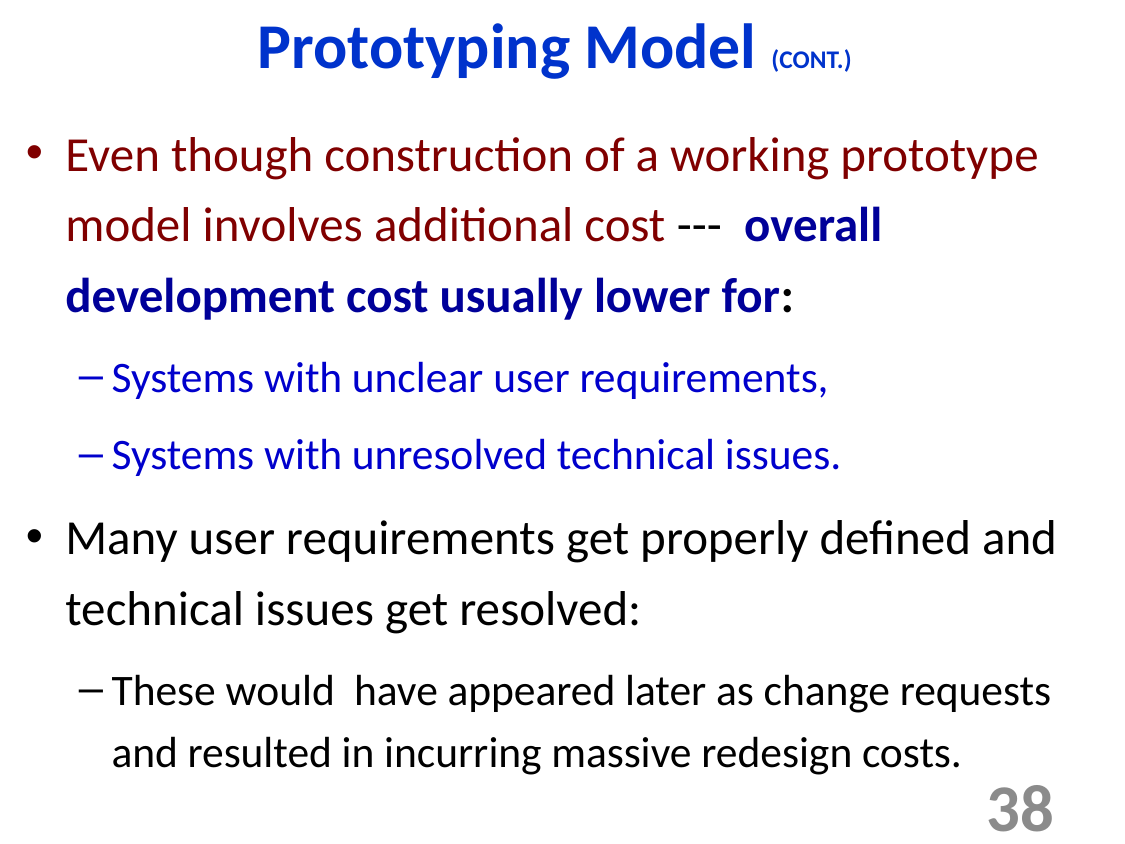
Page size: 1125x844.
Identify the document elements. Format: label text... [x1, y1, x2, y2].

list Even though construction of a working prototype model involves additional cost --- overall development cost usually lower for: Systems with unclear user requirements, Systems with unresolved technical issues. Many user requirements get properly defined and technical issues get resolved: These would have appeared later as change requests and resulted in incurring massive redesign costs. [23, 105, 1087, 794]
slide_number 38 [806, 782, 1069, 827]
title Prototyping Model (CONT.)‏ [75, 0, 1035, 105]
